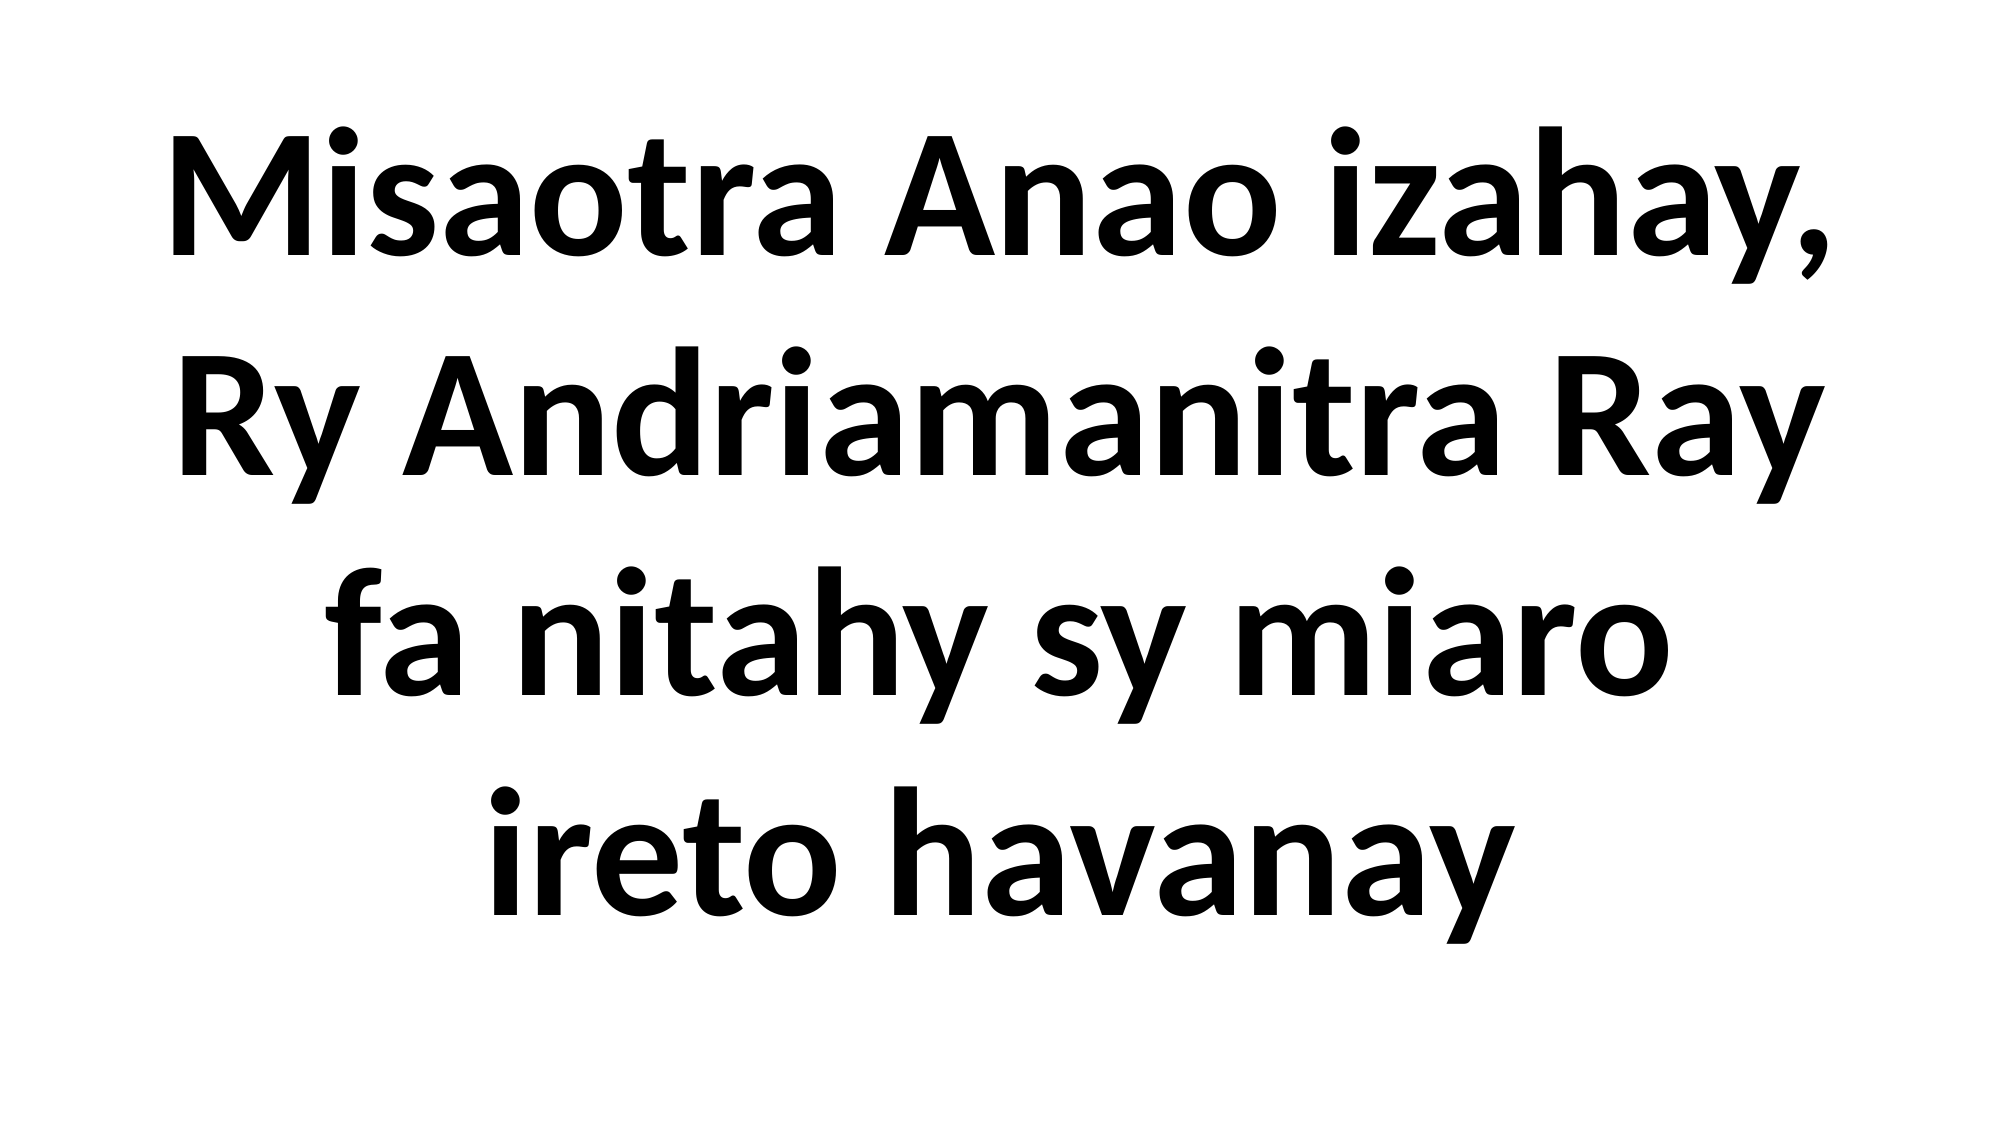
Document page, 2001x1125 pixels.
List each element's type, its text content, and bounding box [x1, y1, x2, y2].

text_box Misaotra Anao izahay, Ry Andriamanitra Ray fa nitahy sy miaro ireto havanay [0, 65, 2000, 960]
